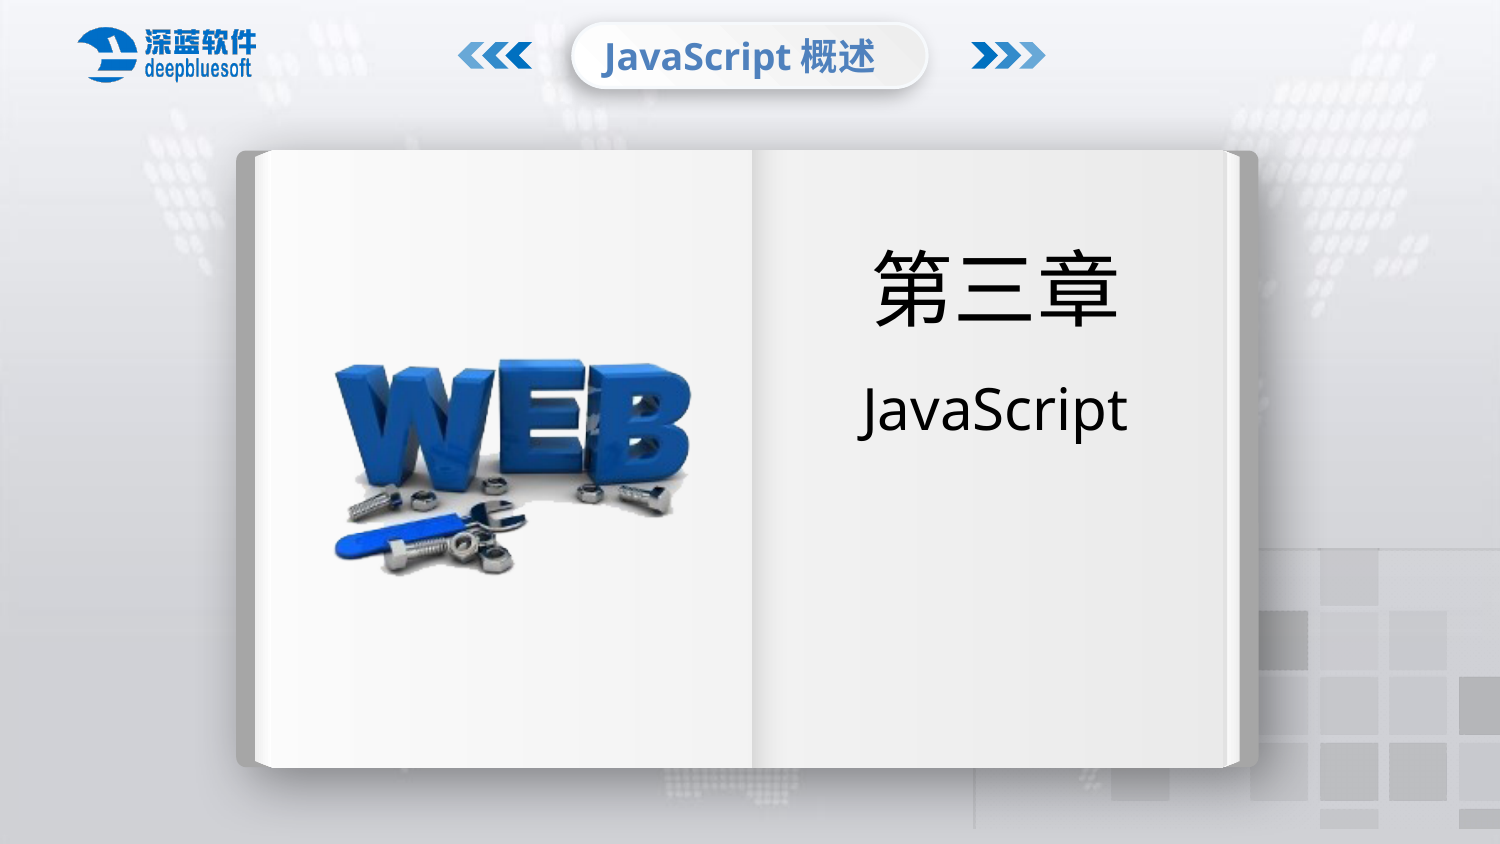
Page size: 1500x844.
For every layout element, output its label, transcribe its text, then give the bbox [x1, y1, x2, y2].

text_box JavaScript概述 [578, 28, 902, 82]
picture [0, 0, 1500, 844]
text_box [583, 21, 930, 90]
text_box [570, 34, 578, 77]
picture [326, 274, 697, 644]
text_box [457, 41, 533, 69]
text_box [973, 548, 1500, 829]
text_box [971, 41, 1046, 69]
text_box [235, 150, 1259, 768]
